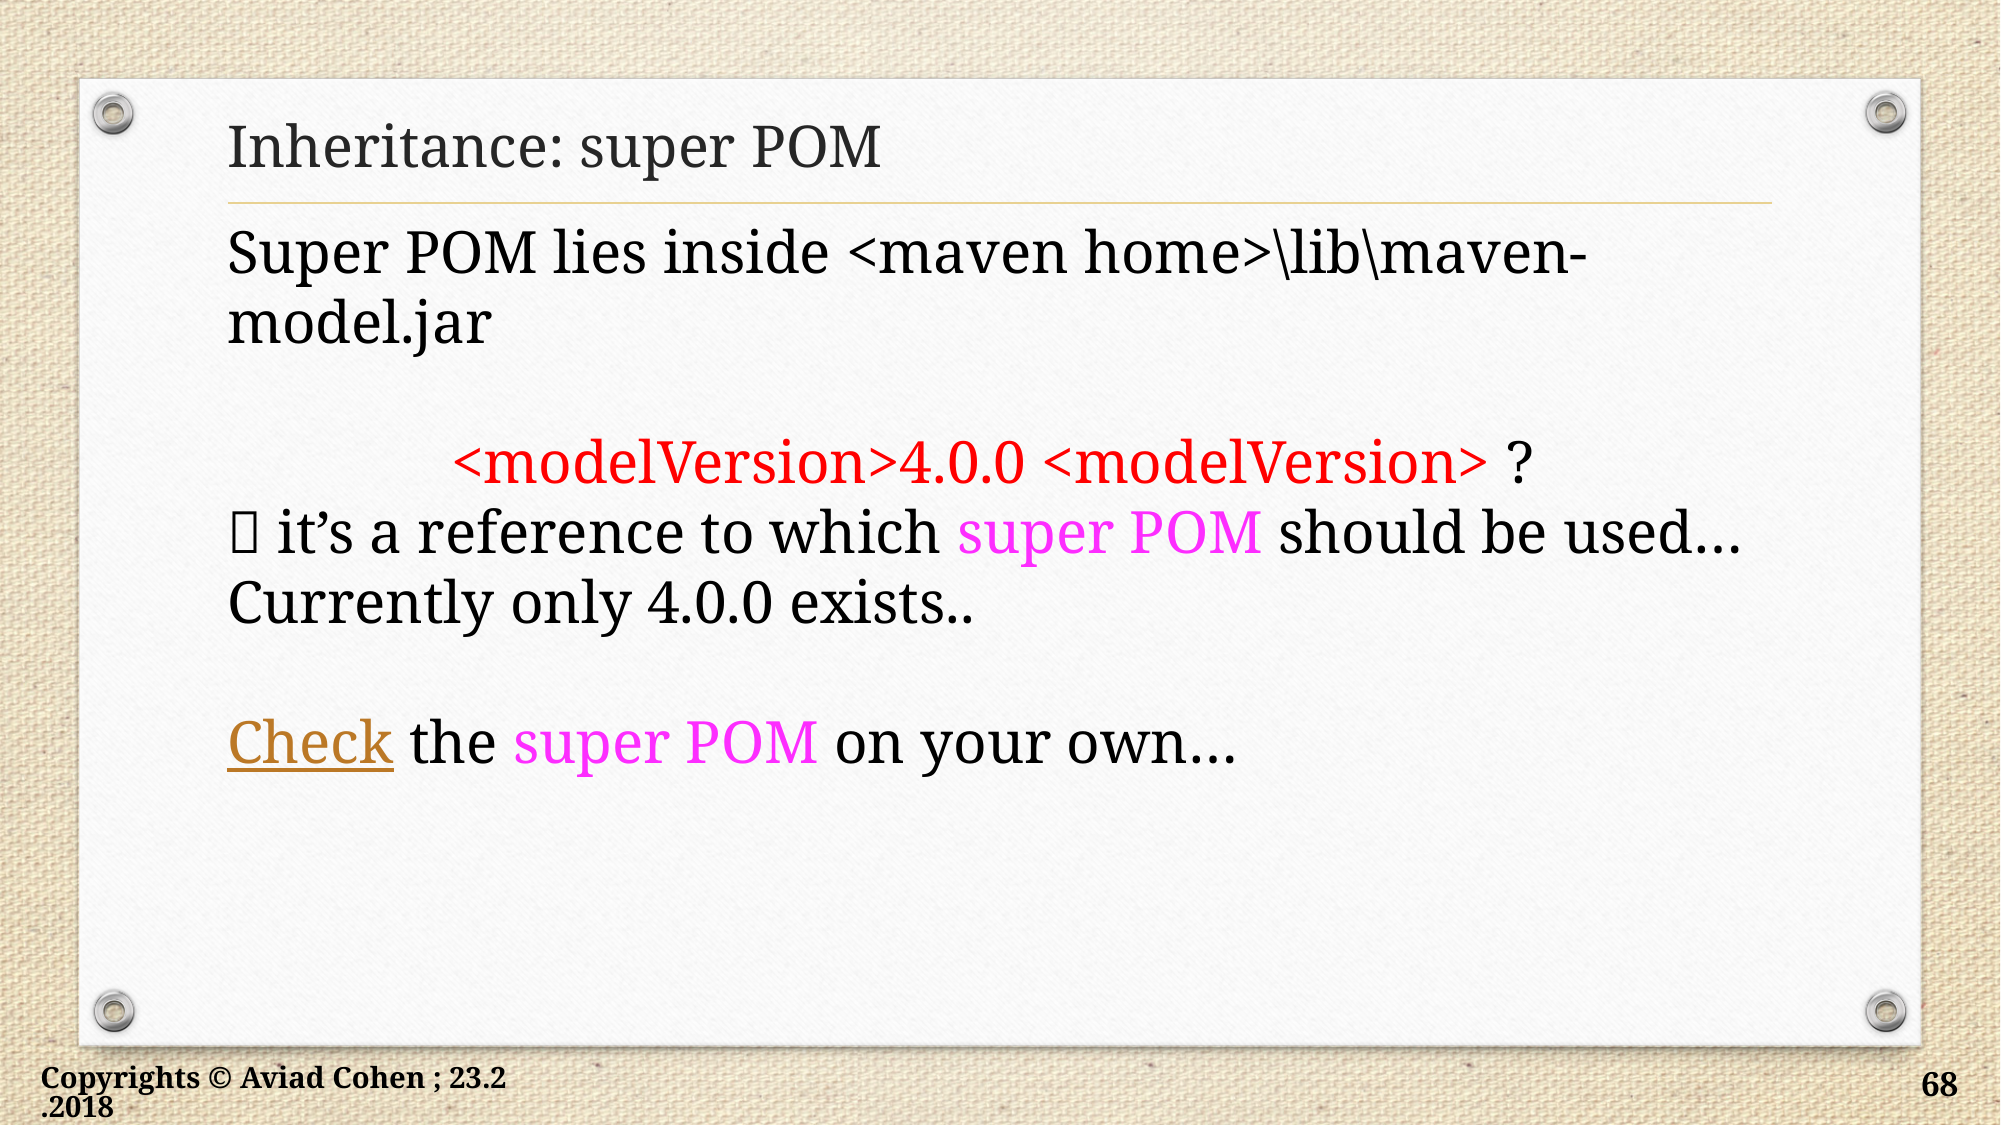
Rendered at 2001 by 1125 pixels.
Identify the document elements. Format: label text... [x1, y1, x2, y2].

footer Copyrights © Aviad Cohen ; 23.2.2018 [25, 1056, 528, 1103]
slide_number 68 [1884, 1063, 1974, 1109]
title Inheritance: super POM [212, 101, 1788, 188]
picture [0, 0, 2001, 1125]
text_box Super POM lies inside <maven home>\lib\maven-model.jar <modelVersion>4.0.0 <modelVersion> ?  it’s a reference to which super POM should be used… Currently only 4.0.0 exists.. Check the super POM on your own… [212, 207, 1788, 792]
